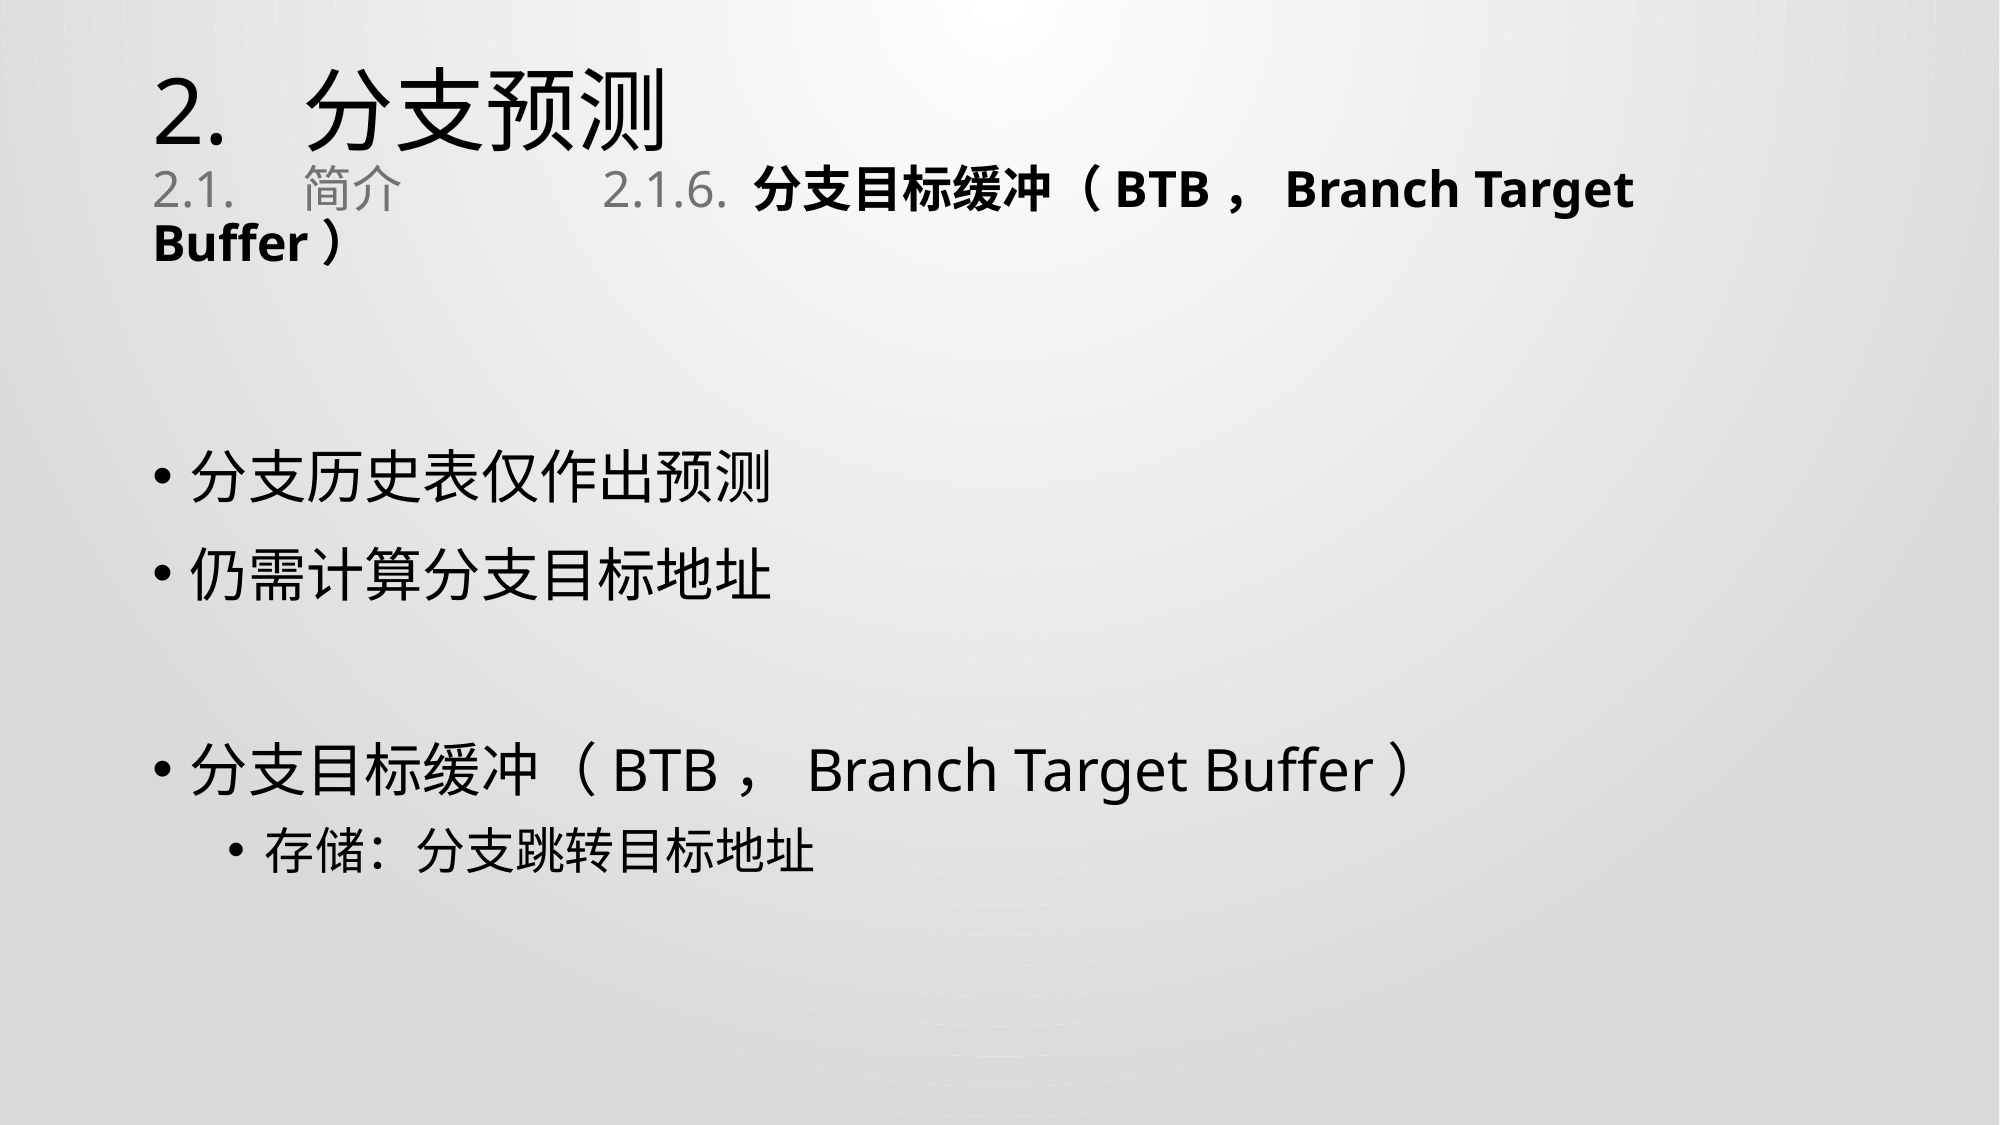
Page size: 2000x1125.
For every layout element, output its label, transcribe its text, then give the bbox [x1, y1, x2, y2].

list 分支历史表仅作出预测 仍需计算分支目标地址 分支目标缓冲（BTB，Branch Target Buffer） 存储：分支跳转目标地址 [137, 299, 1862, 1014]
title 2. 分支预测 2.1. 简介 2.1.6. 分支目标缓冲（BTB，Branch Target Buffer） [137, 59, 1862, 278]
